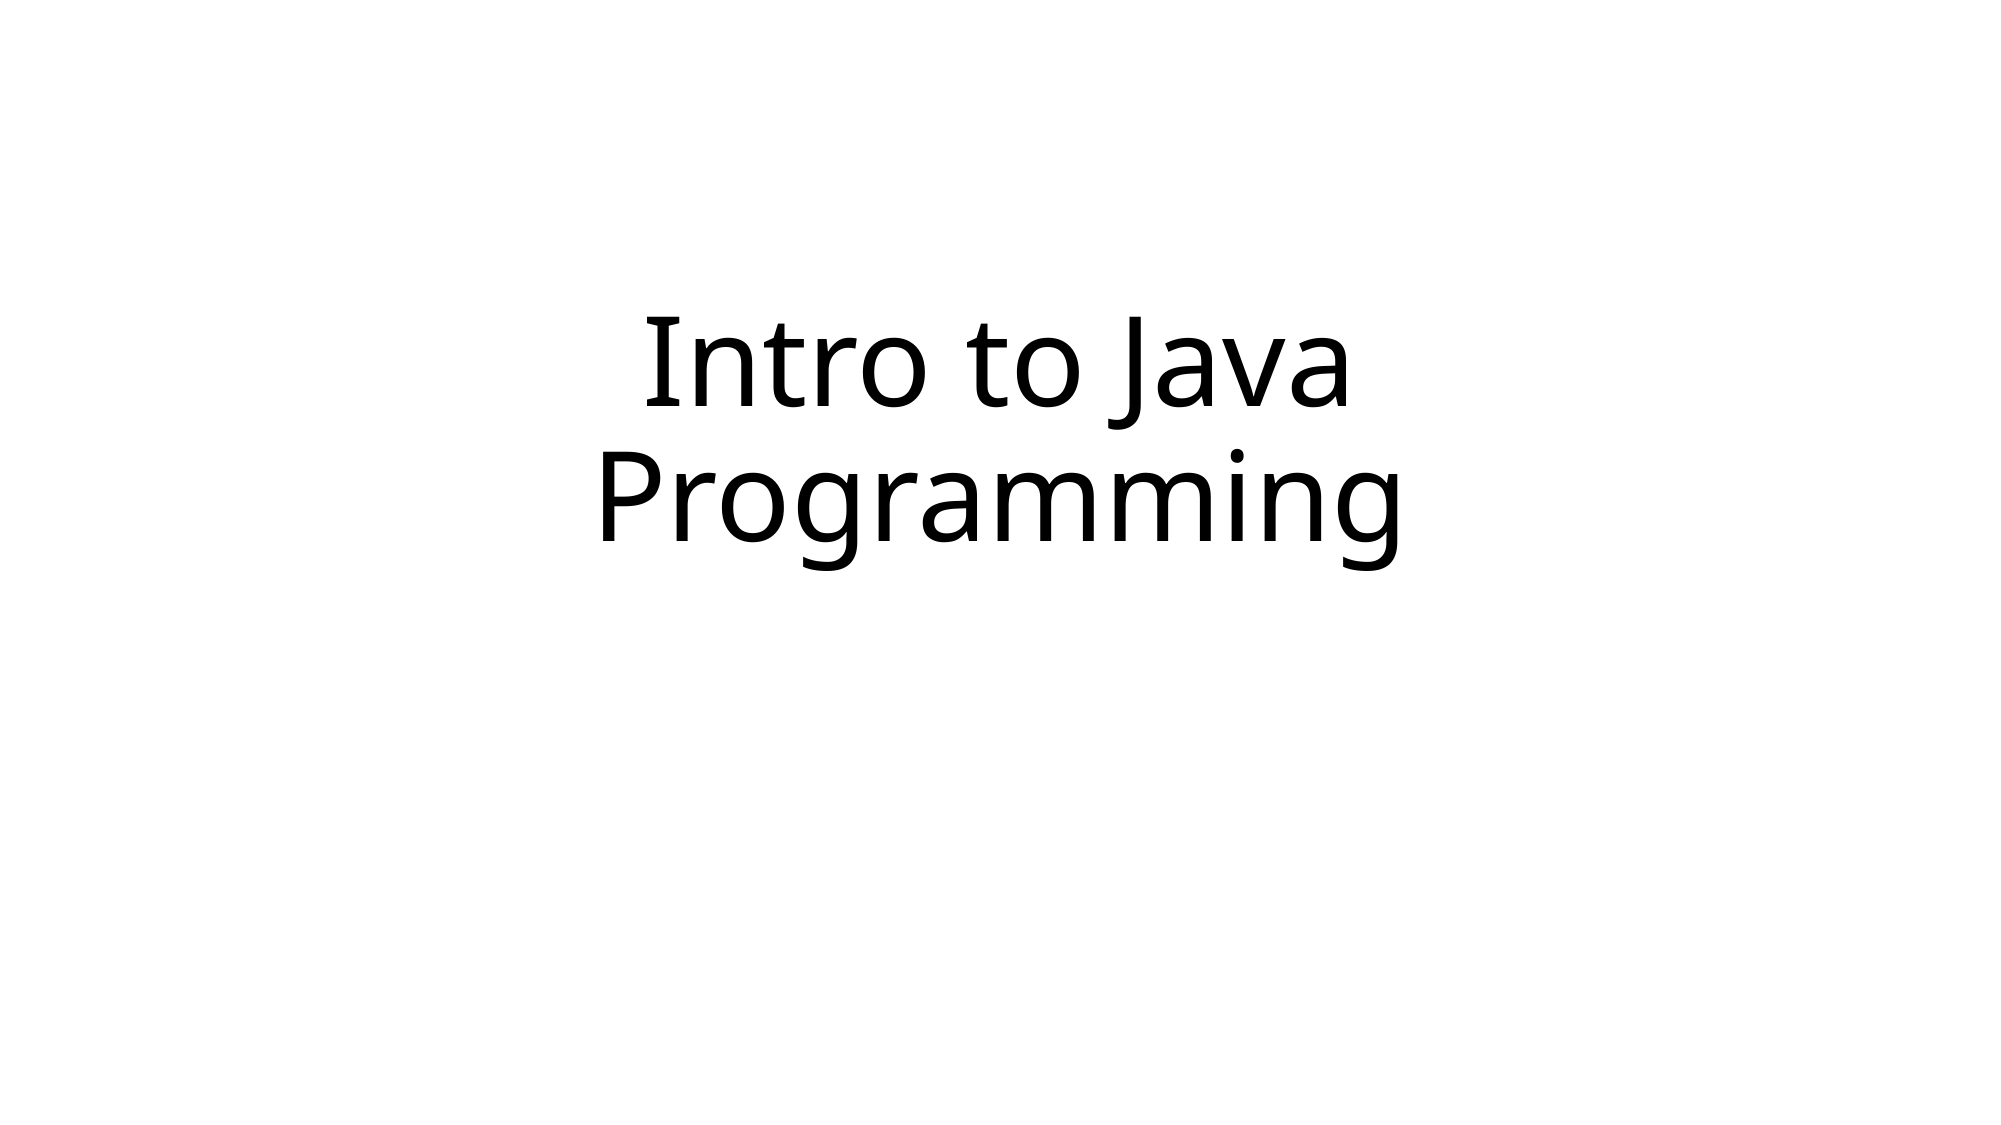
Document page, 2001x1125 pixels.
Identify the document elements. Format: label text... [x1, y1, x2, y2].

title Intro to Java Programming [249, 184, 1750, 576]
